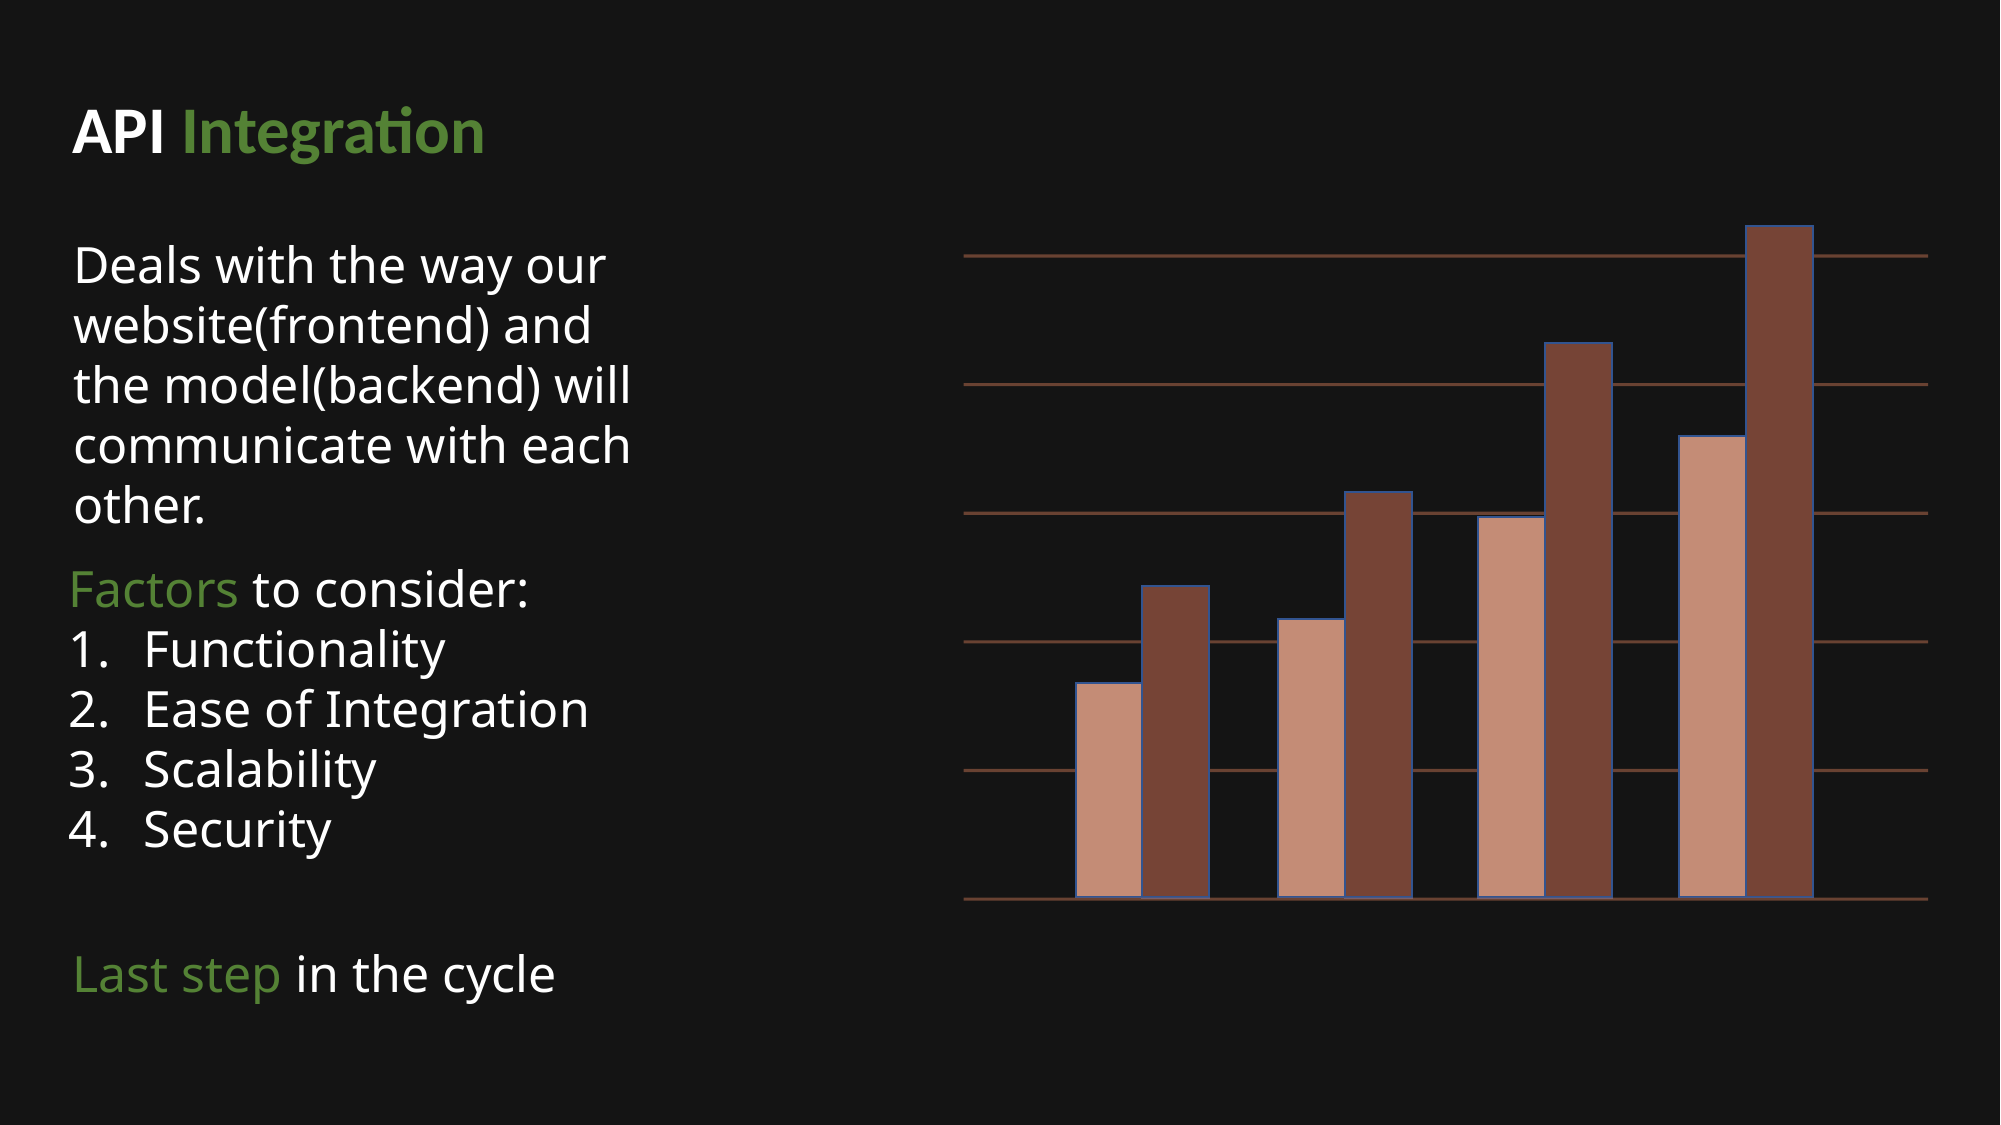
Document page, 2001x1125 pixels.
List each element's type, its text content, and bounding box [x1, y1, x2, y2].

text_box Last step in the cycle [57, 935, 677, 1011]
text_box Deals with the way our website(frontend) and the model(backend) will communicate with each other. [58, 225, 678, 541]
text_box Factors to consider: Functionality Ease of Integration Scalability Security [54, 550, 673, 865]
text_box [963, 225, 1929, 900]
text_box API Integration [57, 79, 680, 175]
